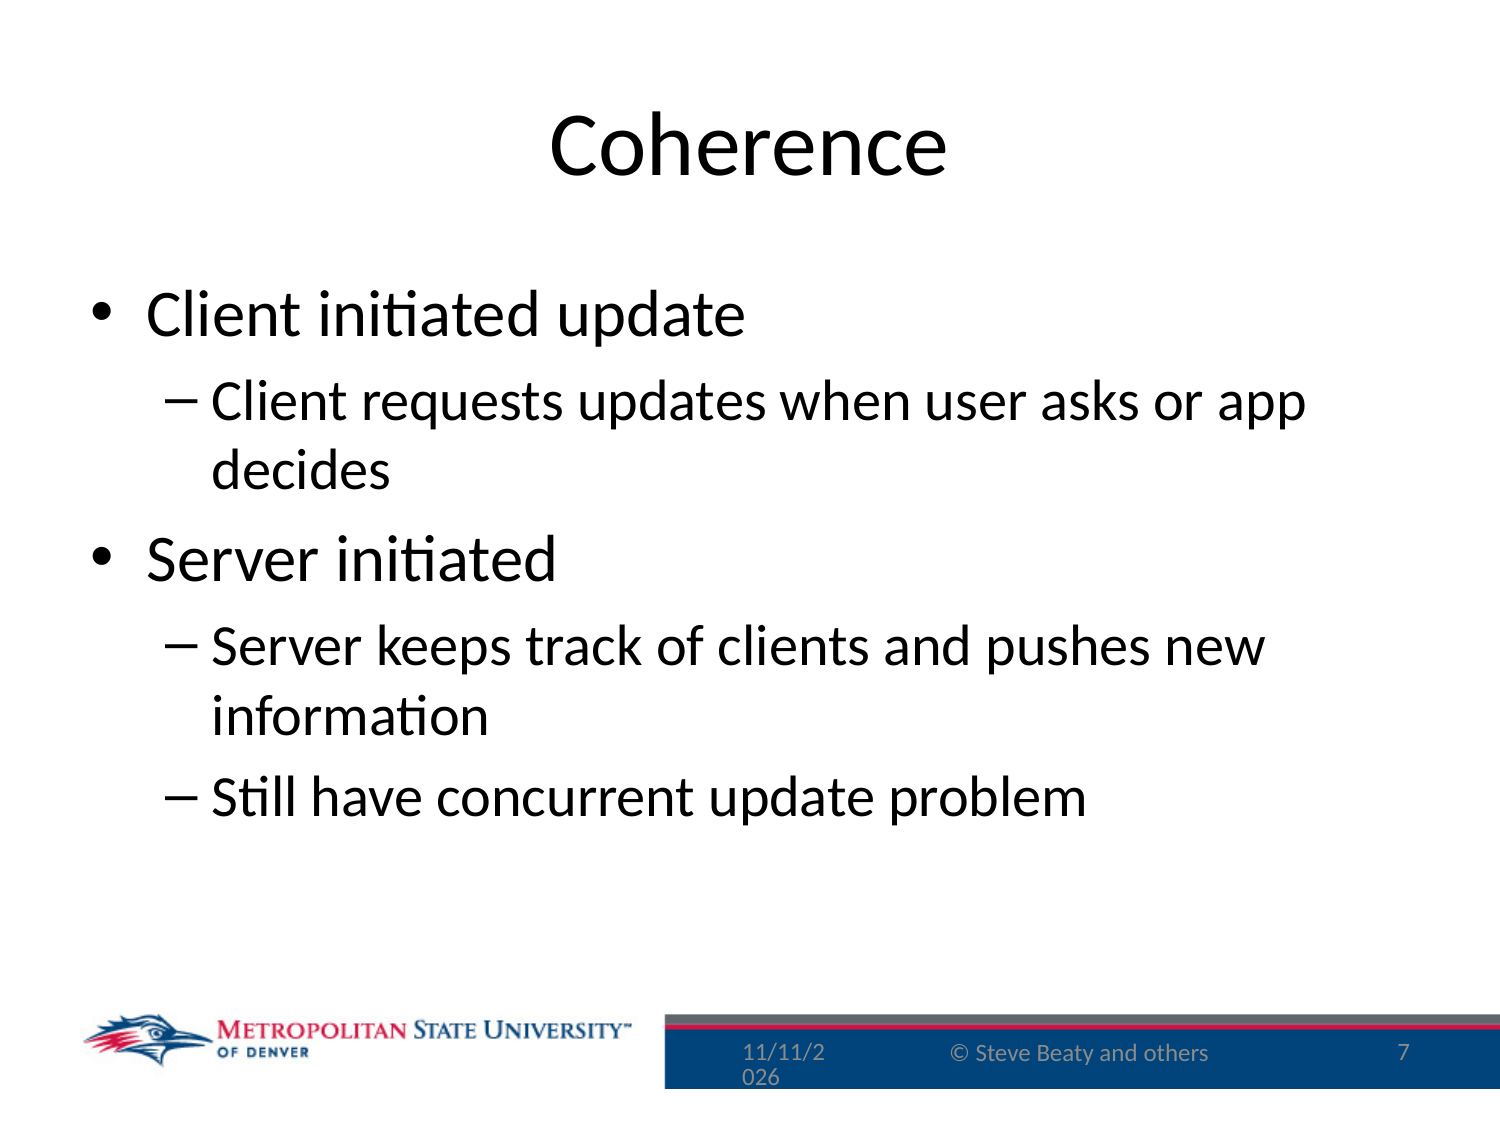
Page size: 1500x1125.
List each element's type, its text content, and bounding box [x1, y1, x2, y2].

picture [44, 1012, 1500, 1089]
footer © Steve Beaty and others [841, 1021, 1317, 1082]
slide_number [727, 1020, 842, 1081]
list Client initiated update Client requests updates when user asks or app decides Server initiated Server keeps track of clients and pushes new information Still have concurrent update problem [75, 262, 1425, 1005]
title Coherence [75, 45, 1425, 233]
slide_number 7 [1316, 1020, 1425, 1081]
